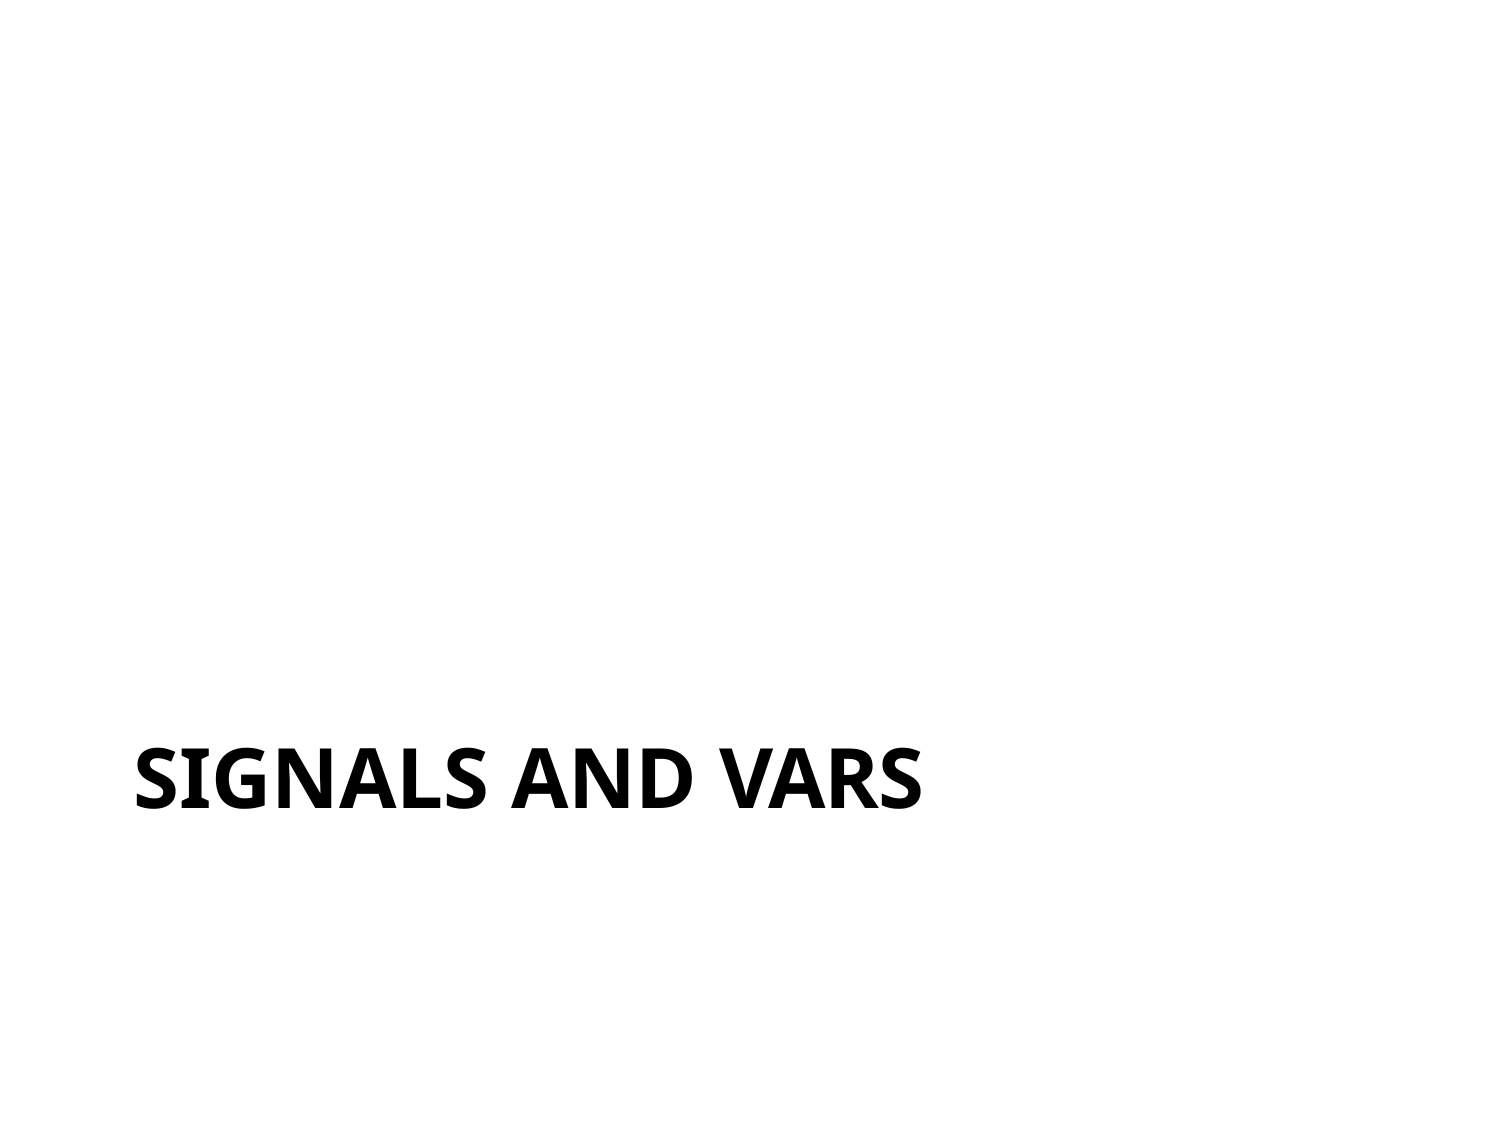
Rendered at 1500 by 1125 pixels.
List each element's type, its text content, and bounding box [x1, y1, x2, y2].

title SIGNALS AND VARS [131, 722, 1350, 913]
